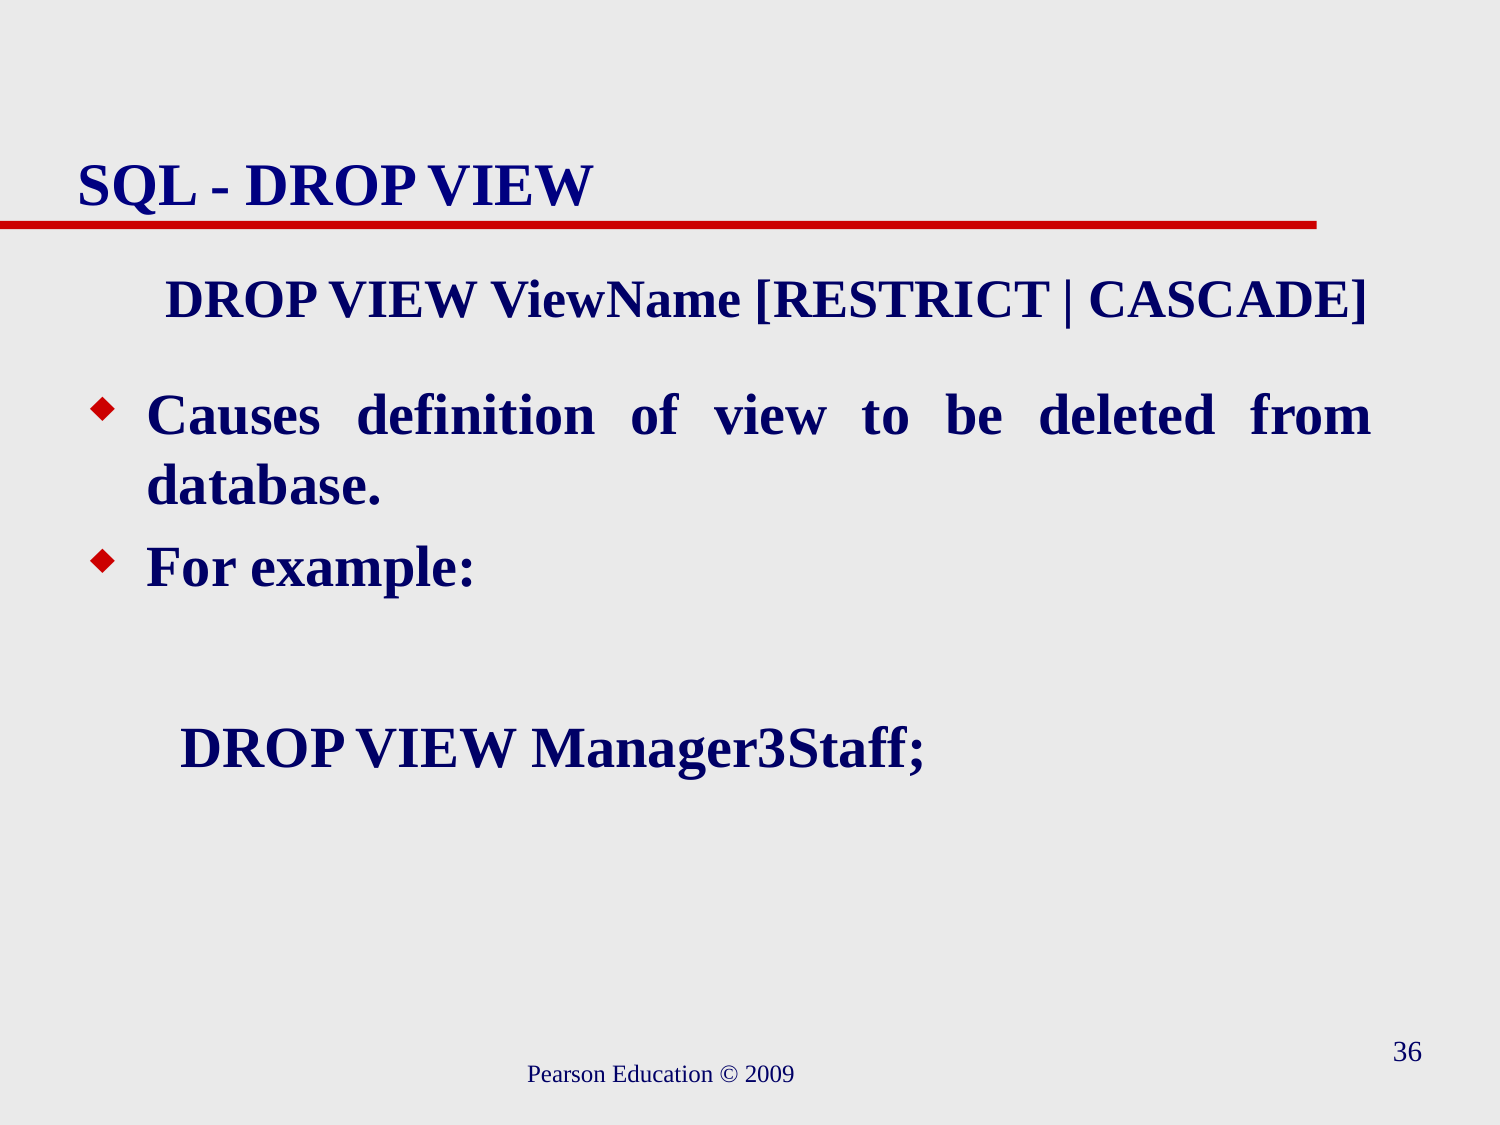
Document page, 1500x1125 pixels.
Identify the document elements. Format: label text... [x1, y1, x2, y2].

title SQL - DROP VIEW [62, 43, 1338, 225]
text_box Pearson Education © 2009 [512, 1050, 1038, 1095]
list DROP VIEW ViewName [RESTRICT | CASCADE] Causes definition of view to be deleted from database. For example: DROP VIEW Manager3Staff; [75, 255, 1424, 931]
slide_number 36 [1125, 1012, 1438, 1088]
